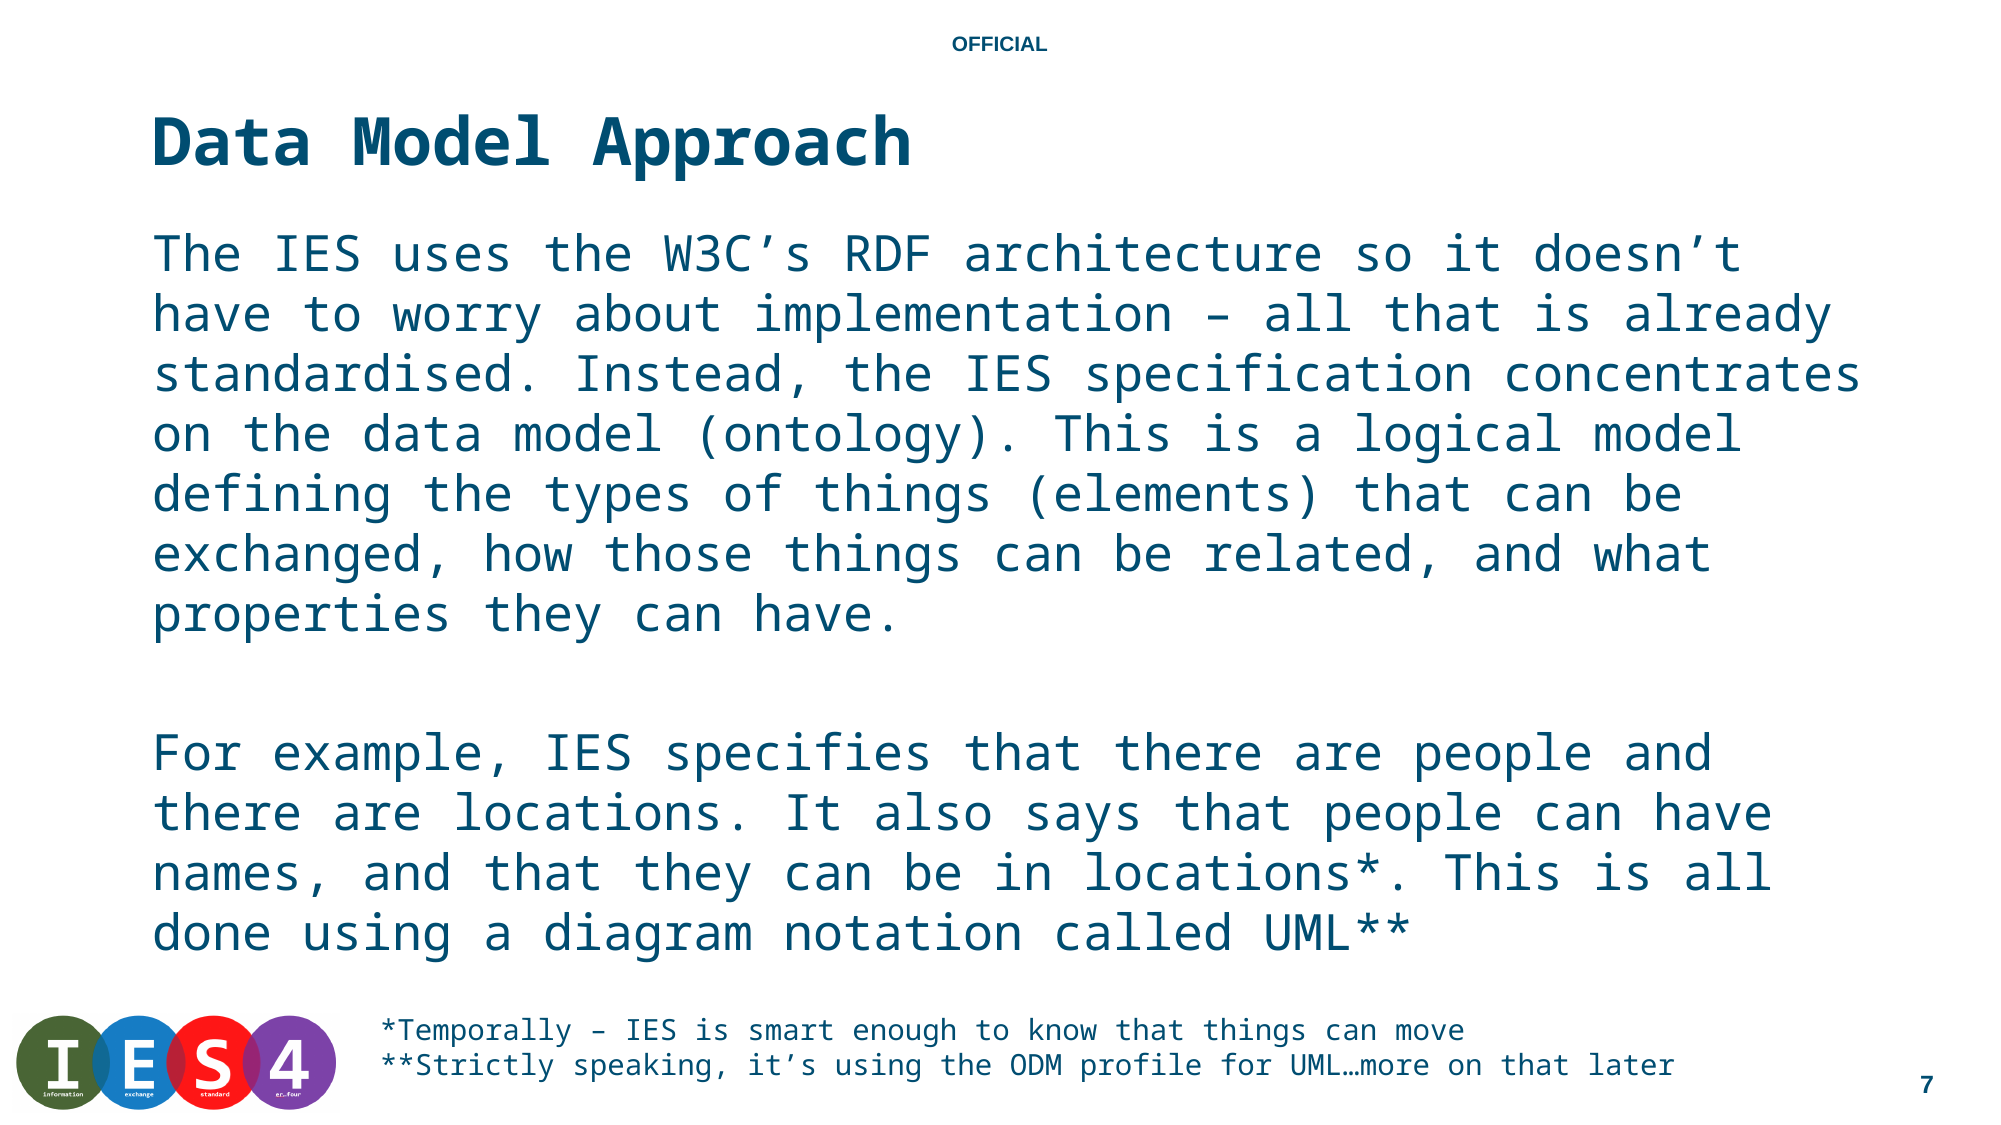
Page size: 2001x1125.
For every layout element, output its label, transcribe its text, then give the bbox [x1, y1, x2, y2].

title Data Model Approach [138, 80, 1883, 197]
list The IES uses the W3C’s RDF architecture so it doesn’t have to worry about implementation – all that is already standardised. Instead, the IES specification concentrates on the data model (ontology). This is a logical model defining the types of things (elements) that can be exchanged, how those things can be related, and what properties they can have. For example, IES specifies that there are people and there are locations. It also says that people can have names, and that they can be in locations*. This is all done using a diagram notation called UML** [138, 213, 1883, 969]
text_box *Temporally – IES is smart enough to know that things can move **Strictly speaking, it’s using the ODM profile for UML…more on that later [365, 1003, 1690, 1089]
picture [12, 1013, 340, 1113]
